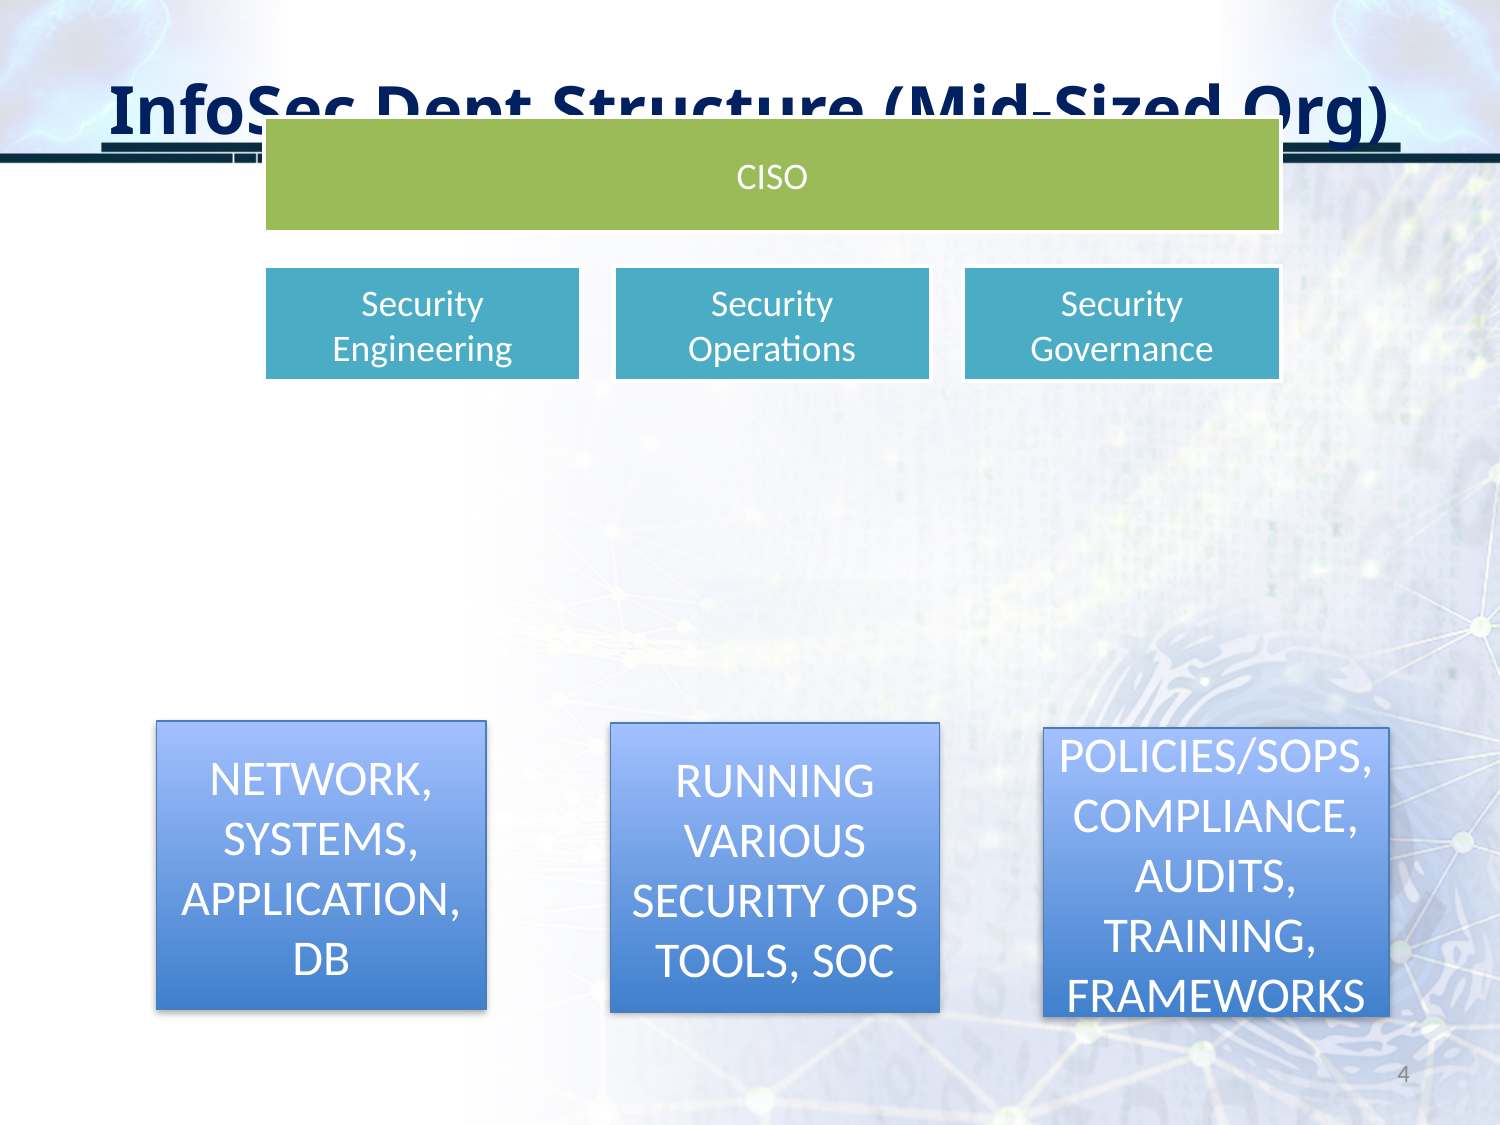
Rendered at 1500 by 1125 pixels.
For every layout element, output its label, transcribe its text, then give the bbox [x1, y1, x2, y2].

slide_number 4 [1074, 1042, 1425, 1103]
picture [0, 0, 1500, 1125]
text_box RUNNING VARIOUS SECURITY OPS TOOLS, SOC [610, 838, 940, 1013]
text_box NETWORK, SYSTEMS, APPLICATION, DB [156, 838, 487, 1010]
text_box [136, 116, 1409, 829]
text_box POLICIES/SOPS, COMPLIANCE, AUDITS, TRAINING, FRAMEWORKS [1043, 838, 1390, 1017]
title InfoSec Dept Structure (Mid-Sized Org) [75, 34, 1425, 182]
